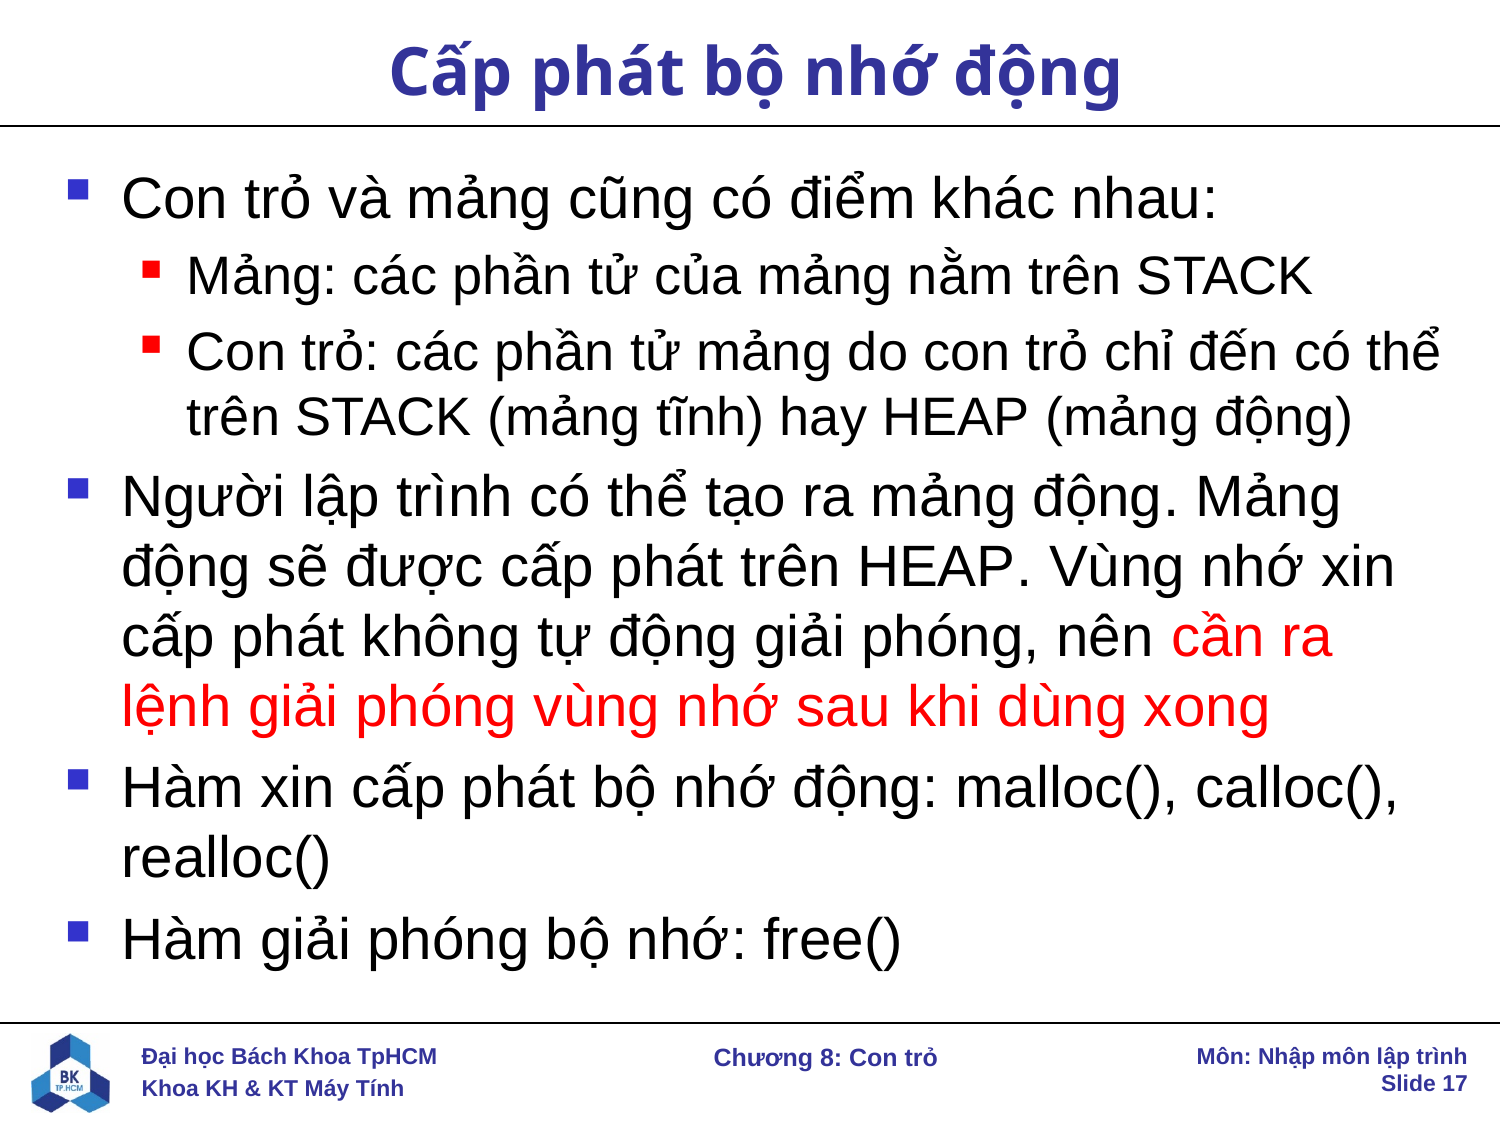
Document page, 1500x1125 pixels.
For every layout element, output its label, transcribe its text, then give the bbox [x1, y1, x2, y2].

list Con trỏ và mảng cũng có điểm khác nhau: Mảng: các phần tử của mảng nằm trên STACK Con trỏ: các phần tử mảng do con trỏ chỉ đến có thể trên STACK (mảng tĩnh) hay HEAP (mảng động) Người lập trình có thể tạo ra mảng động. Mảng động sẽ được cấp phát trên HEAP. Vùng nhớ xin cấp phát không tự động giải phóng, nên cần ra lệnh giải phóng vùng nhớ sau khi dùng xong Hàm xin cấp phát bộ nhớ động: malloc(), calloc(), realloc() Hàm giải phóng bộ nhớ: free() [50, 152, 1463, 1000]
picture [31, 1033, 110, 1113]
title Cấp phát bộ nhớ động [50, 12, 1463, 125]
